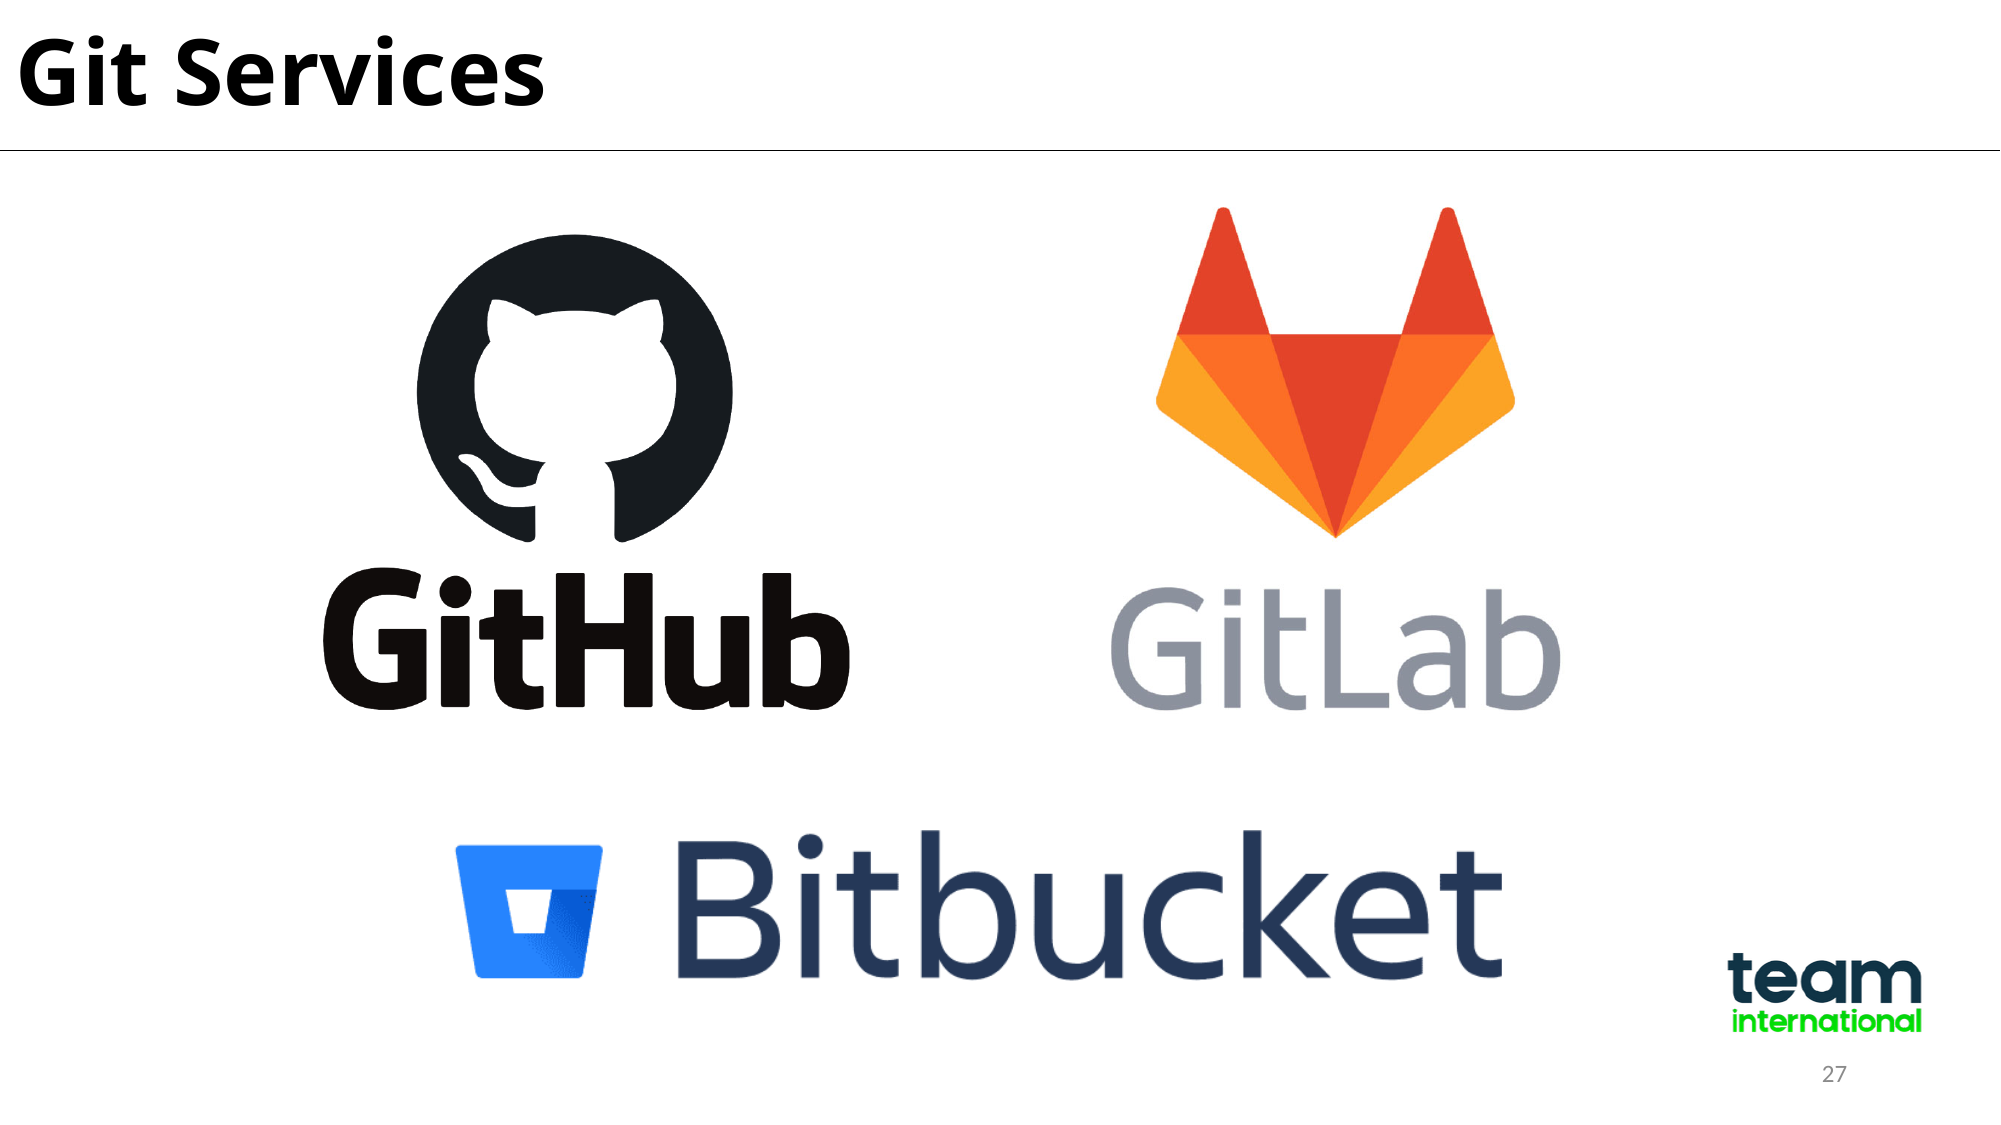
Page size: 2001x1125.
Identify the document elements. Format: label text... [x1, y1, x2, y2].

title Git Services [0, 0, 2000, 150]
picture [1104, 197, 1566, 714]
slide_number 27 [1412, 1042, 1863, 1103]
picture [303, 208, 869, 745]
picture [433, 818, 1525, 991]
picture [1716, 944, 1933, 1050]
